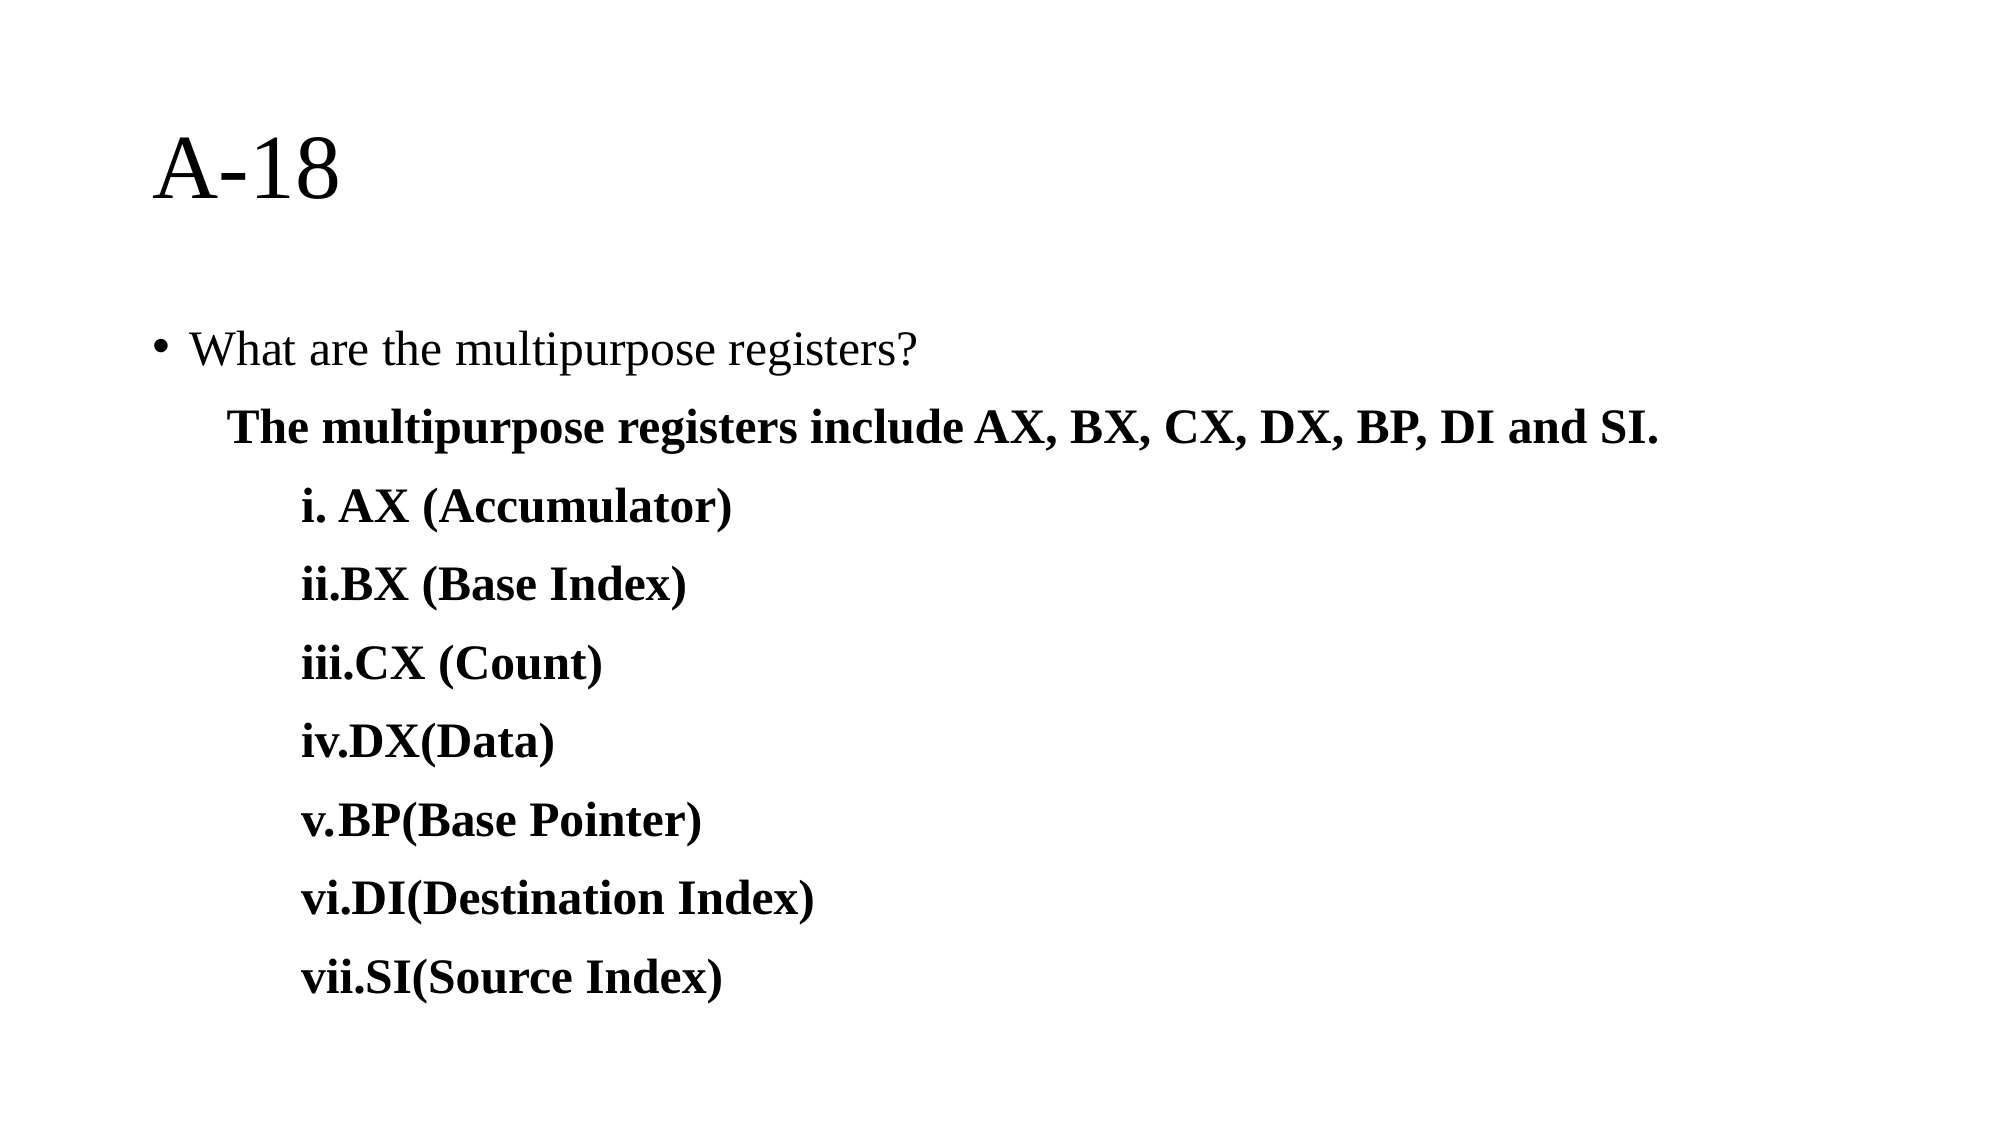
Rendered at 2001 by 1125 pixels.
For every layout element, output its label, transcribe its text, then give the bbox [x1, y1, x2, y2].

title A-18 [137, 59, 1863, 278]
list What are the multipurpose registers? The multipurpose registers include AX, BX, CX, DX, BP, DI and SI. AX (Accumulator) BX (Base Index) CX (Count) DX(Data) BP(Base Pointer) DI(Destination Index) SI(Source Index) [137, 299, 1863, 1014]
